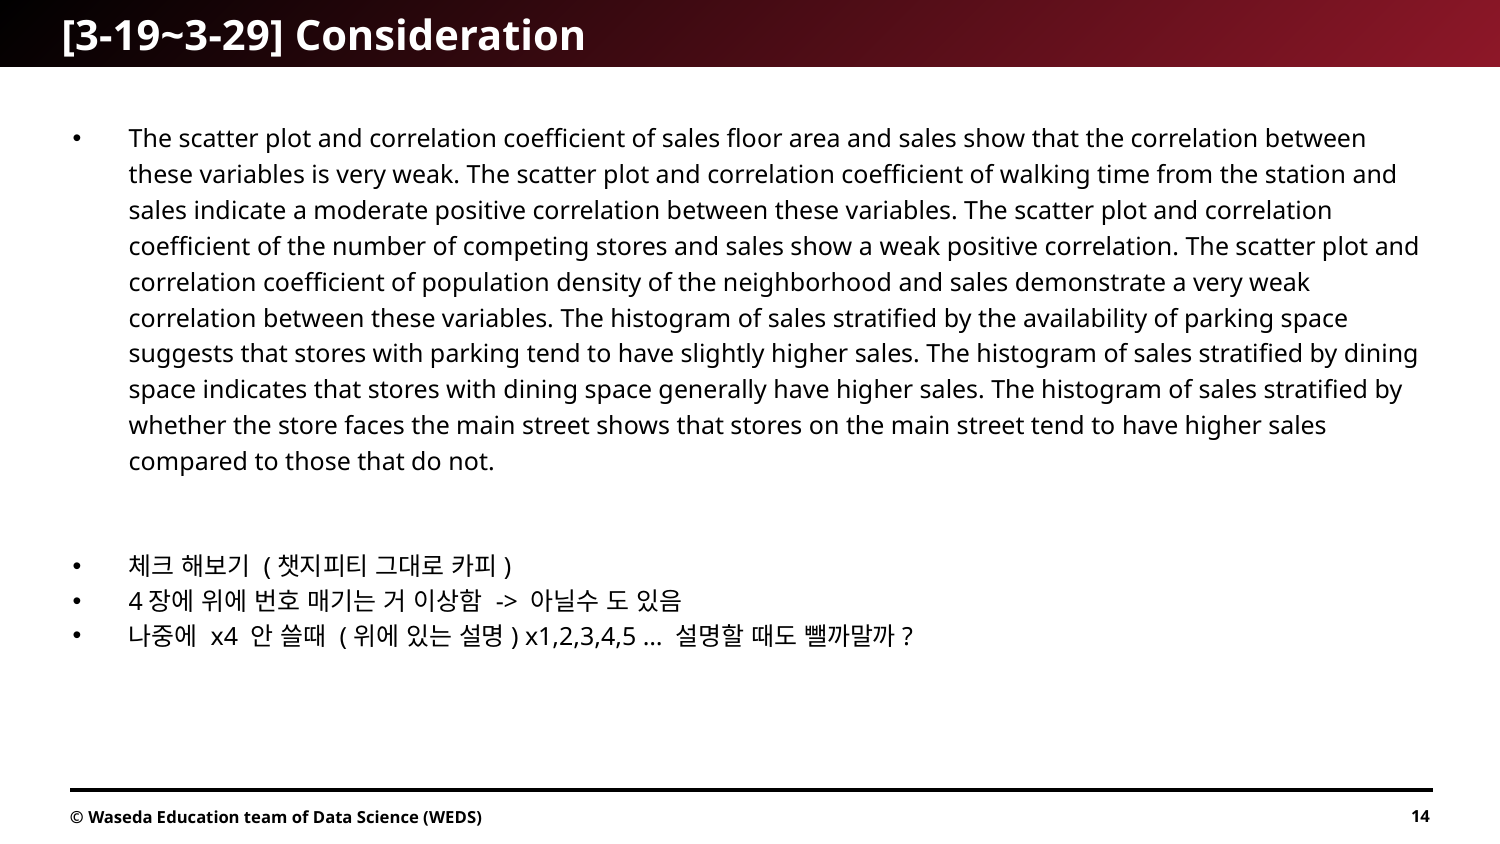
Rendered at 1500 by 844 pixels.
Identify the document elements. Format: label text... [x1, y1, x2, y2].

text_box [705, 145, 737, 207]
footer © Waseda Education team of Data Science (WEDS) [70, 790, 540, 844]
slide_number 14 [1080, 790, 1430, 844]
list The scatter plot and correlation coefficient of sales floor area and sales show that the correlation between these variables is very weak. The scatter plot and correlation coefficient of walking time from the station and sales indicate a moderate positive correlation between these variables. The scatter plot and correlation coefficient of the number of competing stores and sales show a weak positive correlation. The scatter plot and correlation coefficient of population density of the neighborhood and sales demonstrate a very weak correlation between these variables. The histogram of sales stratified by the availability of parking space suggests that stores with parking tend to have slightly higher sales. The histogram of sales stratified by dining space indicates that stores with dining space generally have higher sales. The histogram of sales stratified by whether the store faces the main street shows that stores on the main street tend to have higher sales compared to those that do not. 체크 해보기 (챗지피티 그대로 카피) 4장에 위에 번호 매기는 거 이상함 -> 아닐수 도 있음 나중에 x4 안 쓸때 (위에 있는 설명) x1,2,3,4,5 … 설명할 때도 뺄까말까? [72, 116, 1431, 761]
title [3-19~3-29] Consideration [61, 7, 1434, 59]
